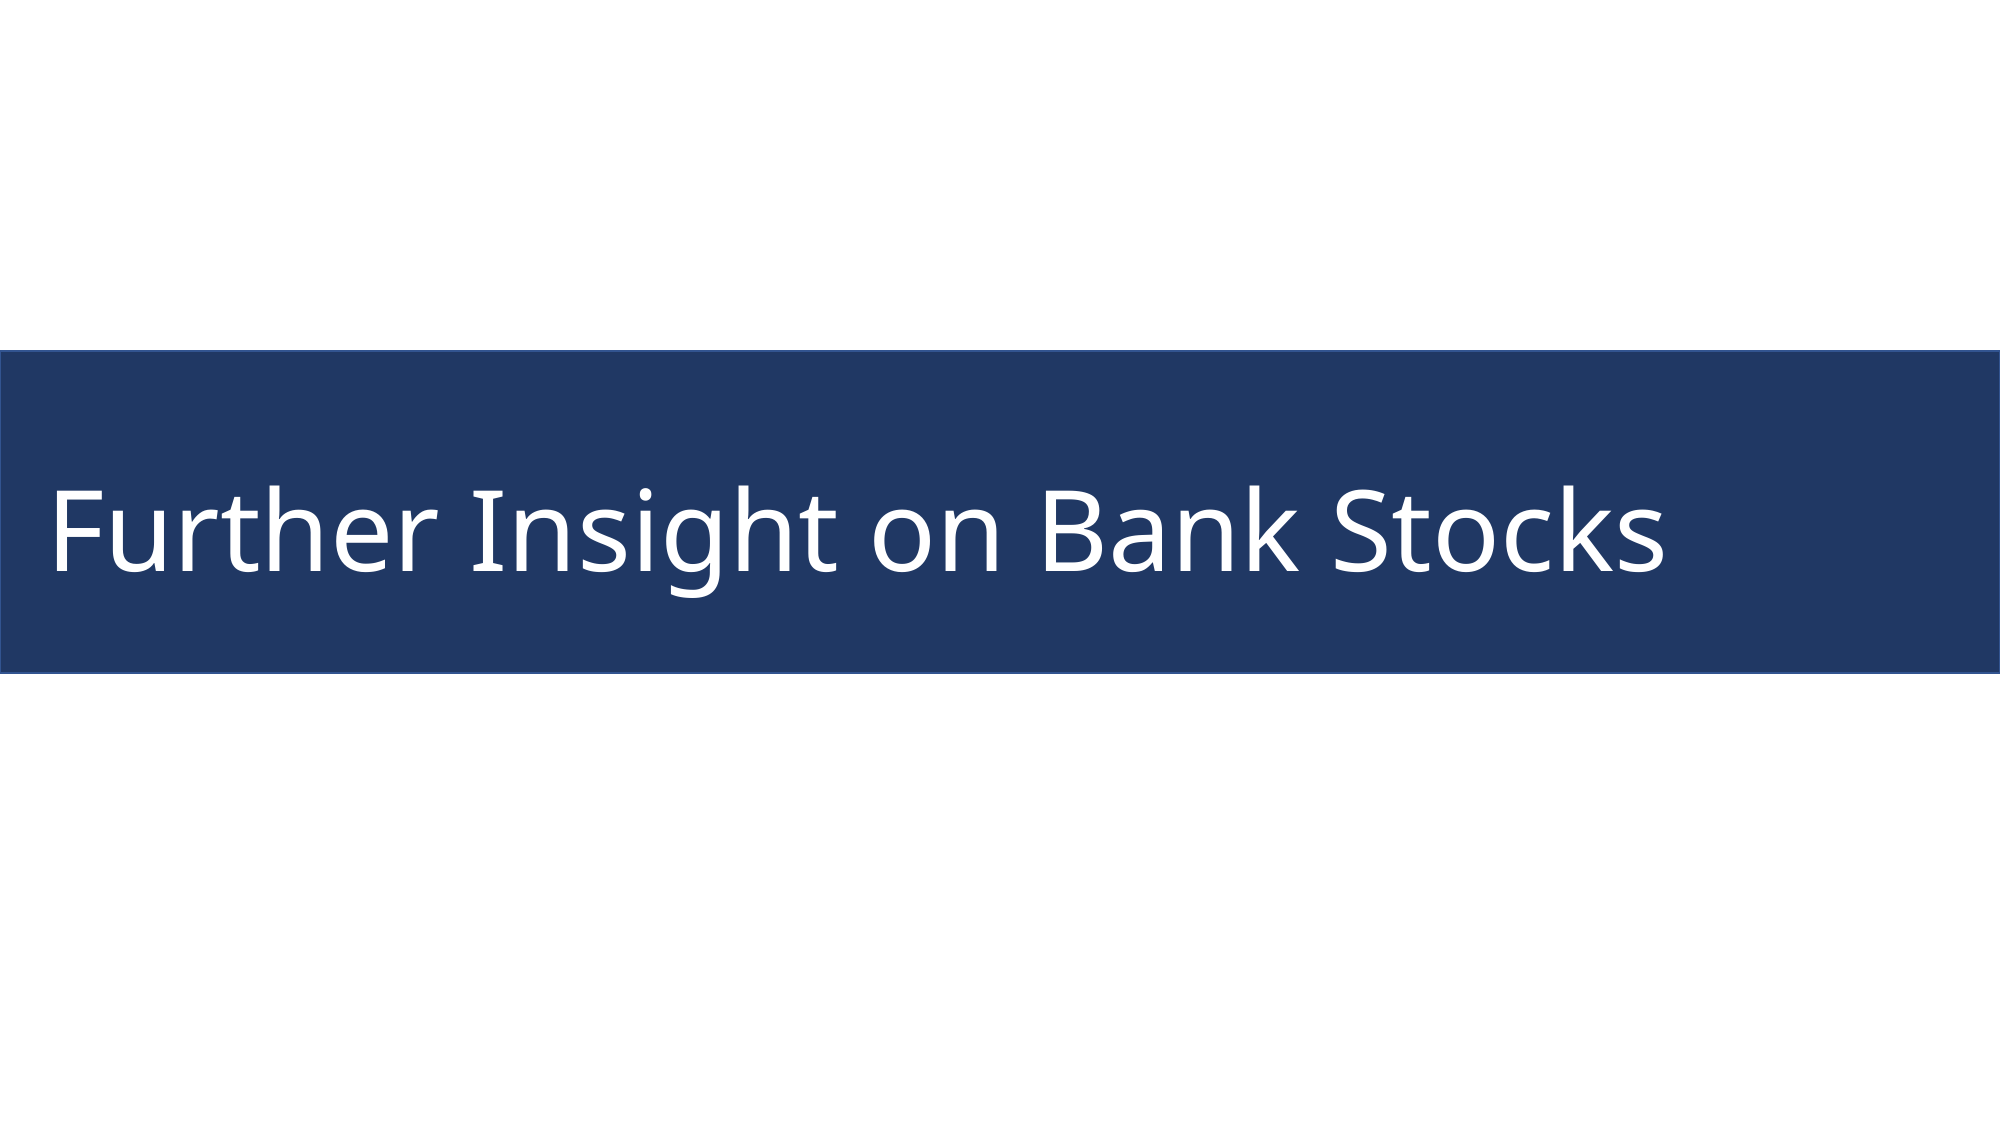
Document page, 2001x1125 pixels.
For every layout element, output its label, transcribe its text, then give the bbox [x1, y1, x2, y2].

text_box Further Insight on Bank Stocks [31, 451, 2000, 602]
text_box [0, 350, 2000, 674]
